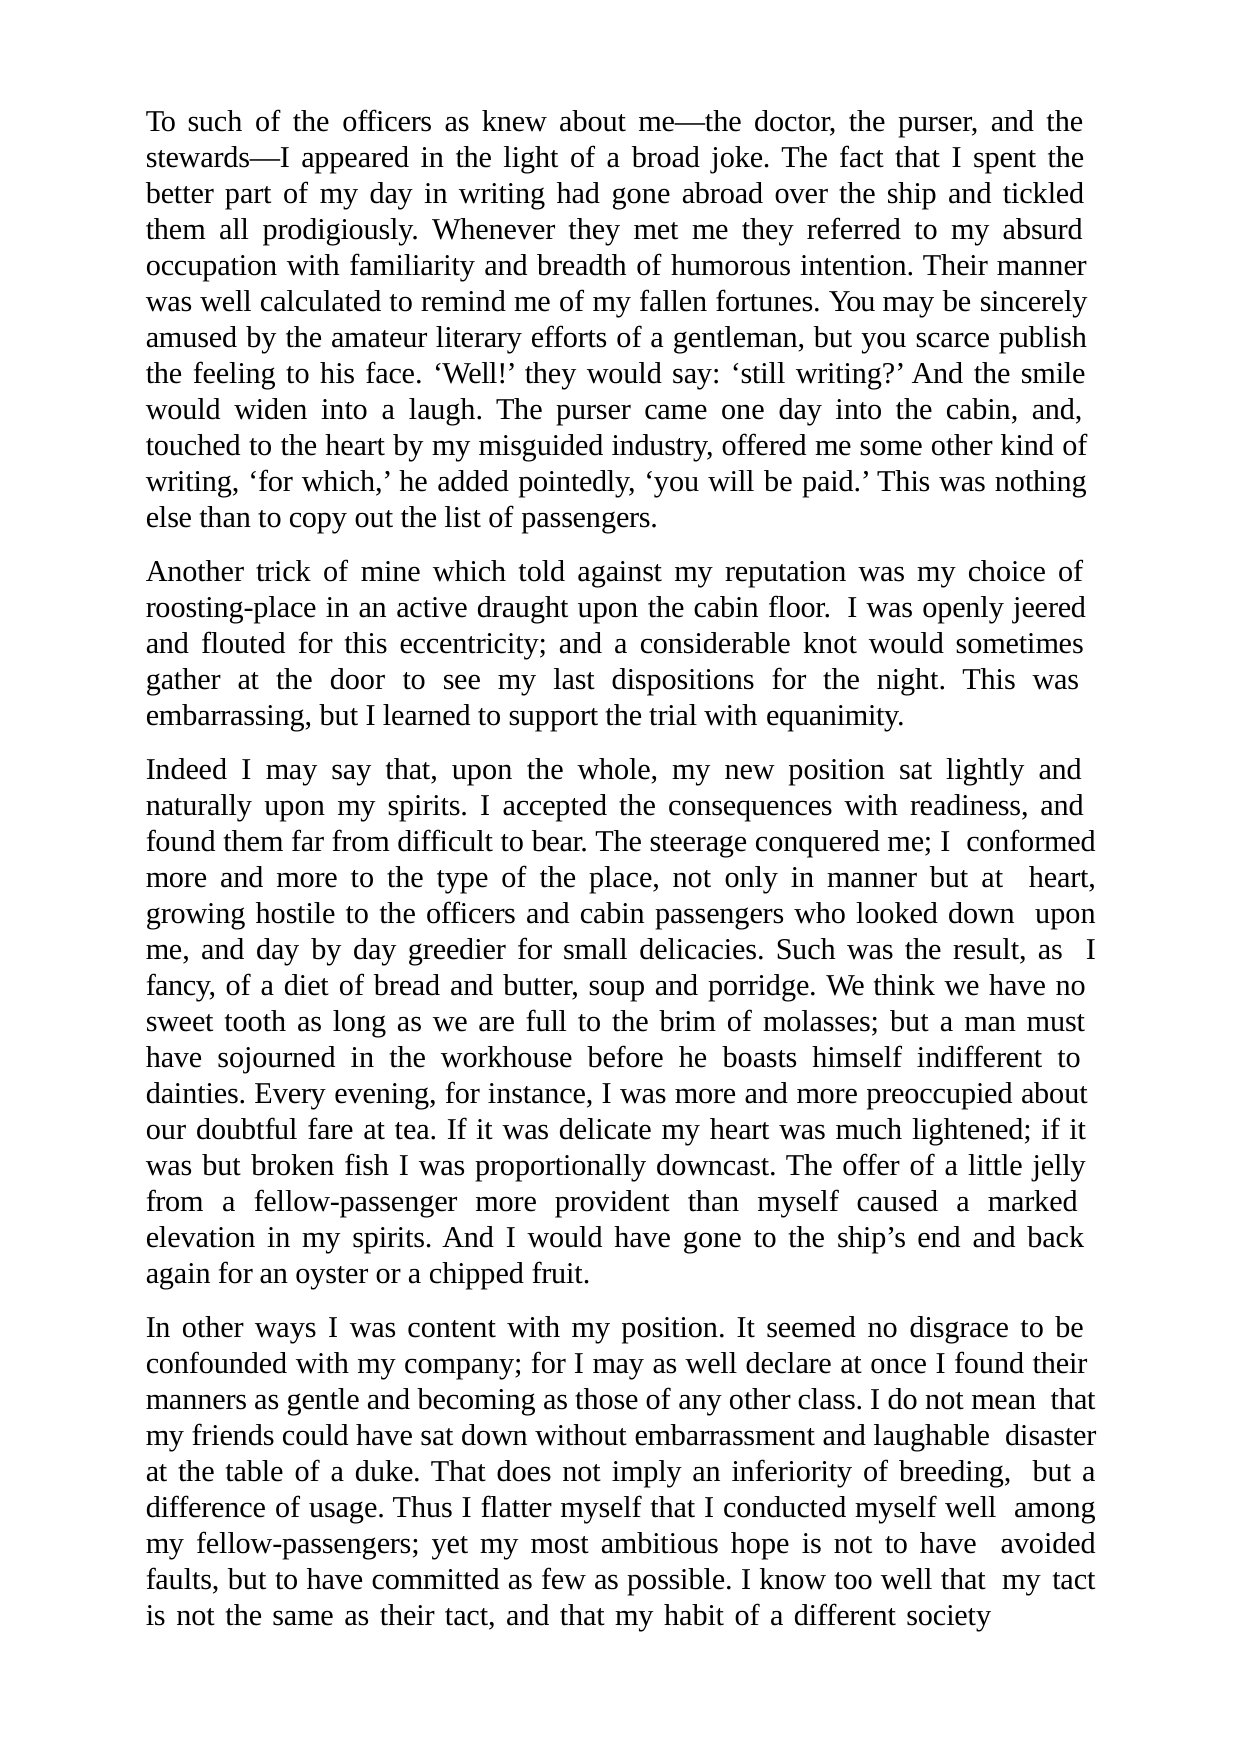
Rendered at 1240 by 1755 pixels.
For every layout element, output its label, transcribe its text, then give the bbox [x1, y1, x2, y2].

text_box To such of the officers as knew about me—the doctor, the purser, and the stewards—I appeared in the light of a broad joke. The fact that I spent the better part of my day in writing had gone abroad over the ship and tickled them all prodigiously. Whenever they met me they referred to my absurd occupation with familiarity and breadth of humorous intention. Their manner was well calculated to remind me of my fallen fortunes. You may be sincerely amused by the amateur literary efforts of a gentleman, but you scarce publish the feeling to his face. ‘Well!’ they would say: ‘still writing?’ And the smile would widen into a laugh. The purser came one day into the cabin, and, touched to the heart by my misguided industry, offered me some other kind of writing, ‘for which,’ he added pointedly, ‘you will be paid.’ This was nothing else than to copy out the list of passengers. Another trick of mine which told against my reputation was my choice of roosting-place in an active draught upon the cabin floor. I was openly jeered and flouted for this eccentricity; and a considerable knot would sometimes gather at the door to see my last dispositions for the night. This was embarrassing, but I learned to support the trial with equanimity. Indeed I may say that, upon the whole, my new position sat lightly and naturally upon my spirits. I accepted the consequences with readiness, and found them far from difficult to bear. The steerage conquered me; I conformed more and more to the type of the place, not only in manner but at heart, growing hostile to the officers and cabin passengers who looked down upon me, and day by day greedier for small delicacies. Such was the result, as I fancy, of a diet of bread and butter, soup and porridge. We think we have no sweet tooth as long as we are full to the brim of molasses; but a man must have sojourned in the workhouse before he boasts himself indifferent to dainties. Every evening, for instance, I was more and more preoccupied about our doubtful fare at tea. If it was delicate my heart was much lightened; if it was but broken fish I was proportionally downcast. The offer of a little jelly from a fellow-passenger more provident than myself caused a marked elevation in my spirits. And I would have gone to the ship’s end and back again for an oyster or a chipped fruit. In other ways I was content with my position. It seemed no disgrace to be confounded with my company; for I may as well declare at once I found their manners as gentle and becoming as those of any other class. I do not mean that my friends could have sat down without embarrassment and laughable disaster at the table of a duke. That does not imply an inferiority of breeding, but a difference of usage. Thus I flatter myself that I conducted myself well among my fellow-passengers; yet my most ambitious hope is not to have avoided faults, but to have committed as few as possible. I know too well that my tact is not the same as their tact, and that my habit of a different society [143, 98, 1097, 1632]
